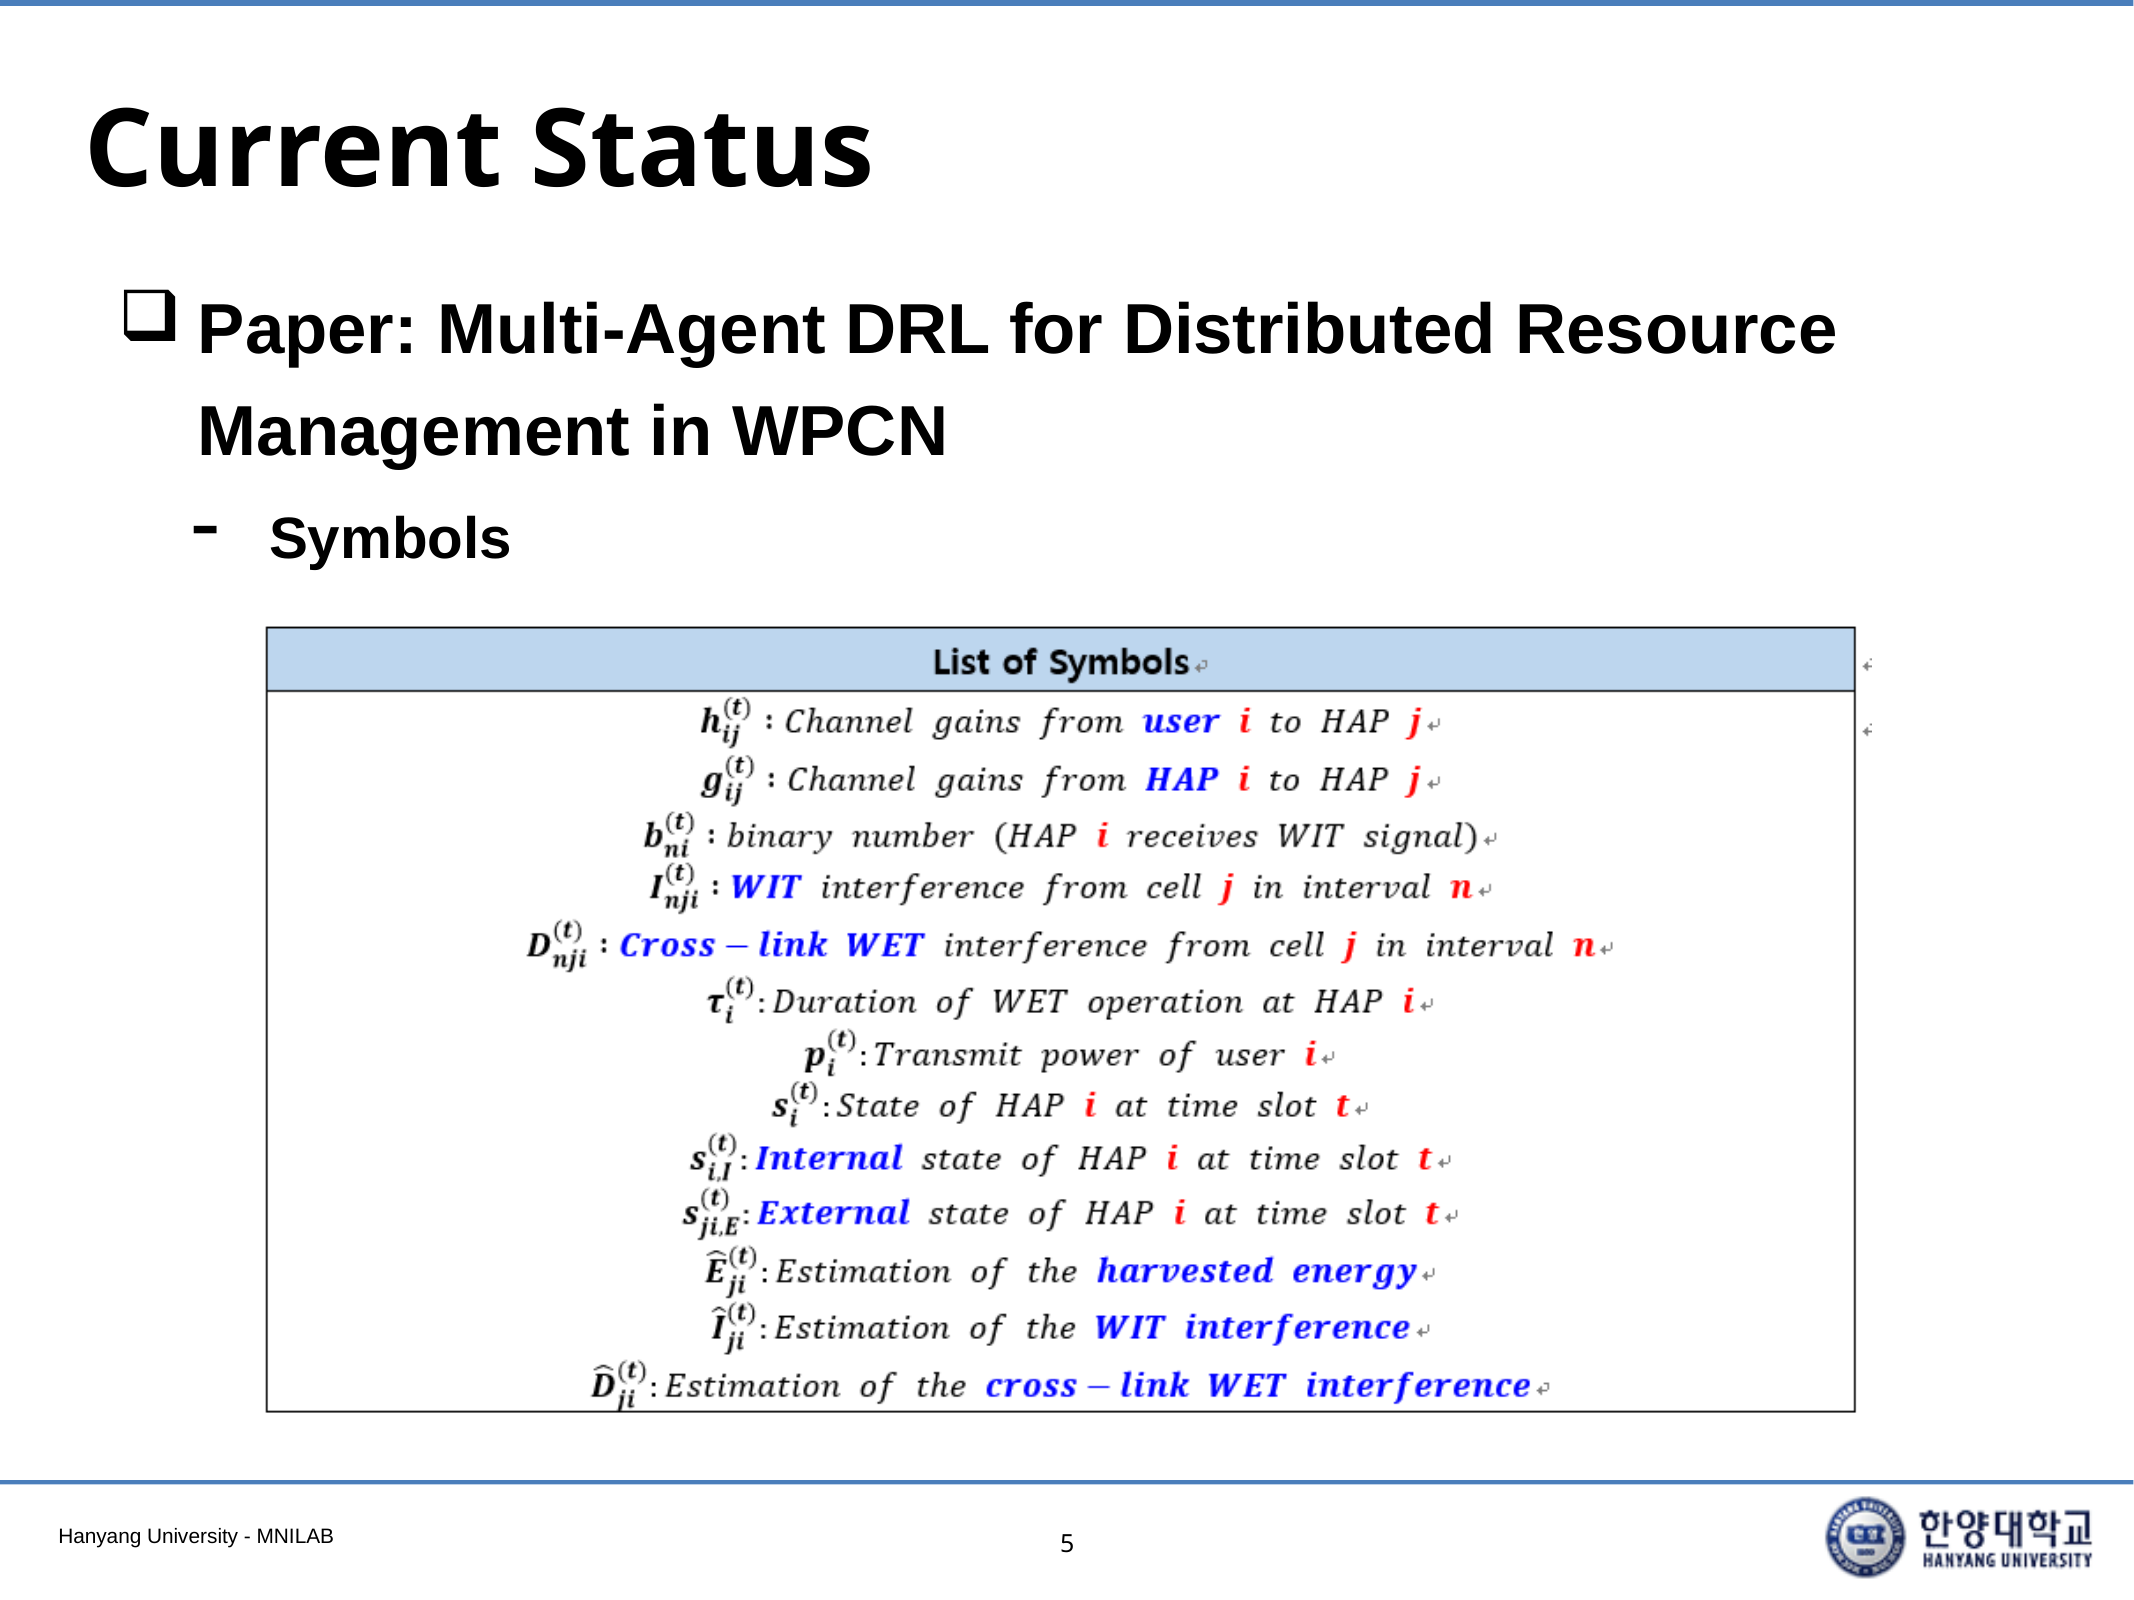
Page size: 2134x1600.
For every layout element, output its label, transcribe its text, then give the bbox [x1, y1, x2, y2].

title Current Status [75, 41, 2058, 245]
list Paper: Multi-Agent DRL for Distributed Resource Management in WPCN Symbols [109, 256, 2113, 621]
picture [1797, 1495, 2128, 1581]
picture [261, 620, 1872, 1421]
slide_number 5 [1037, 1518, 1098, 1567]
